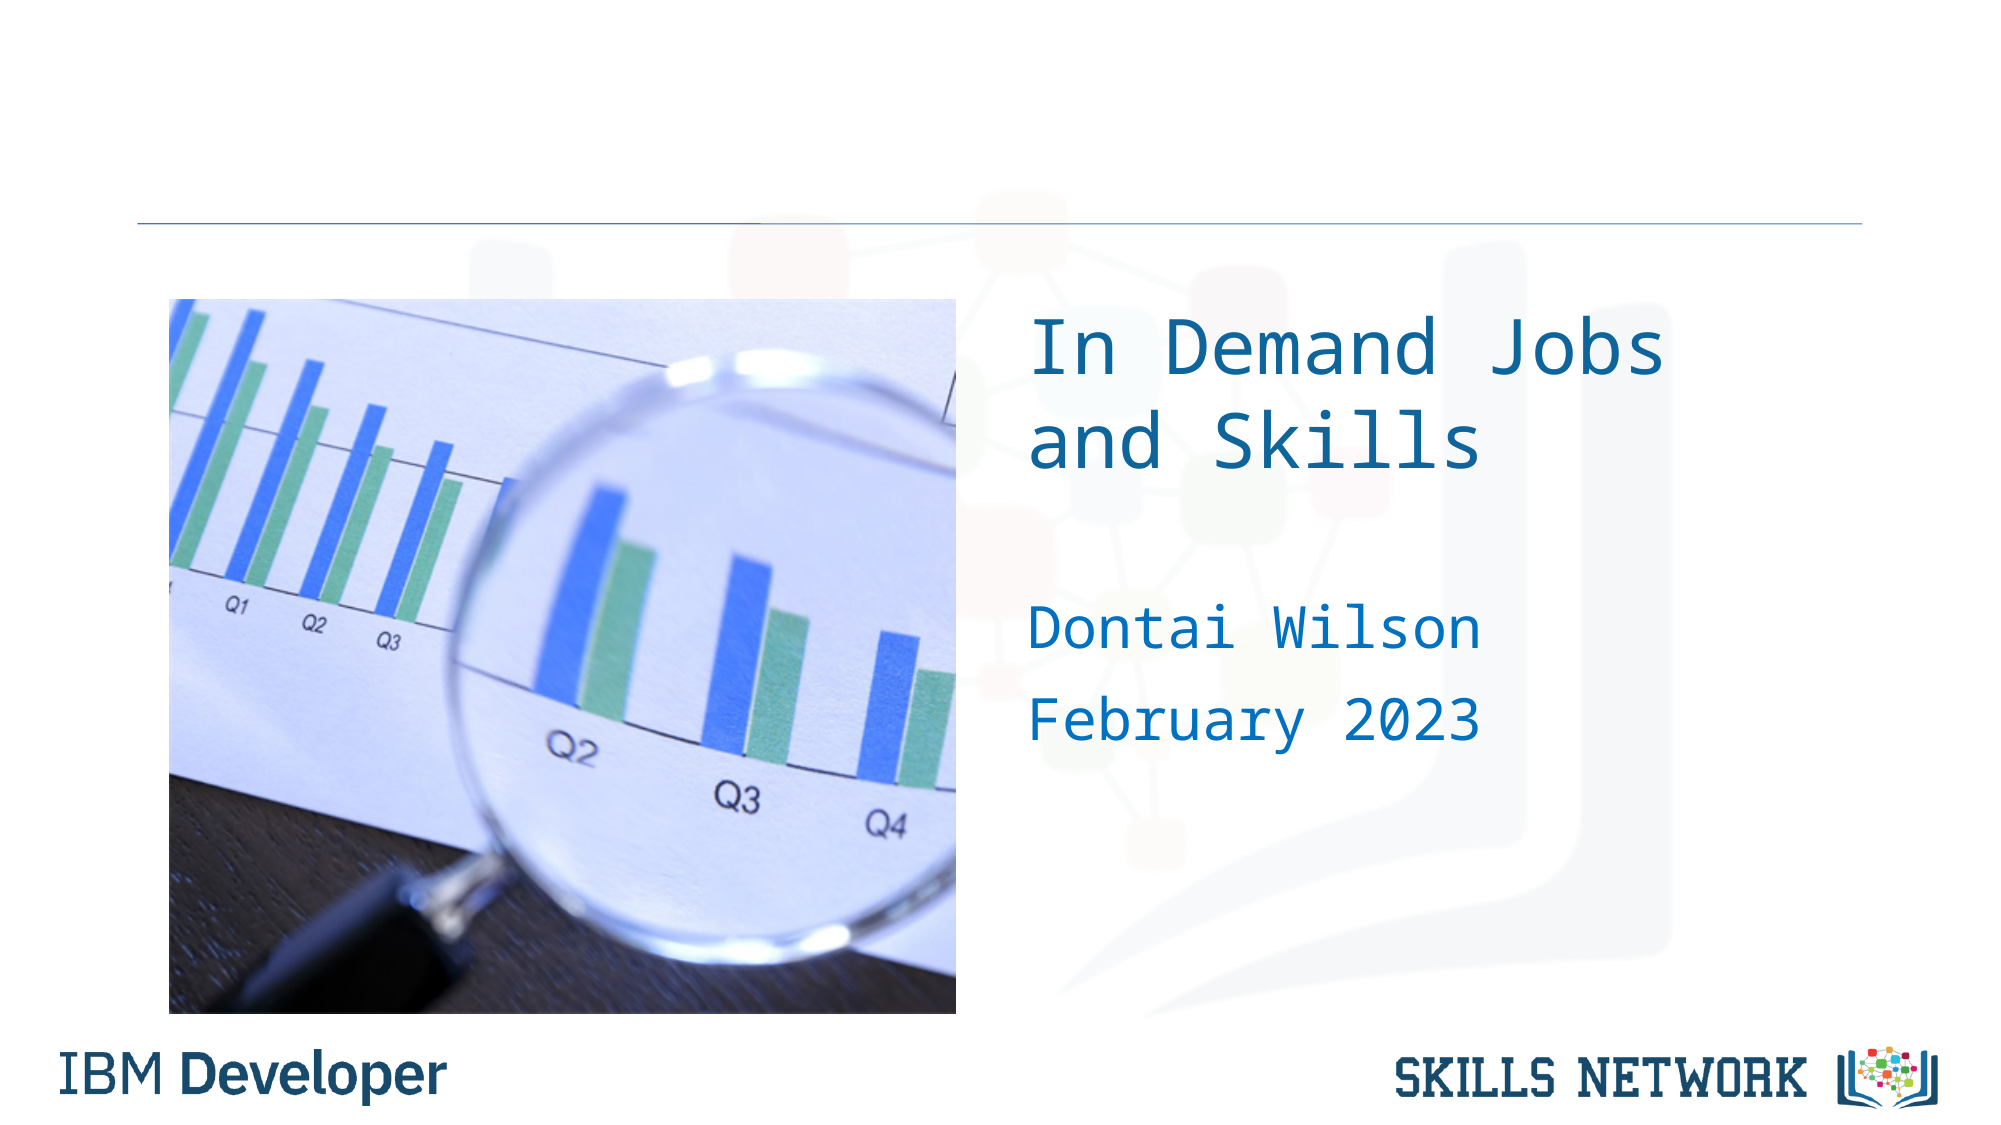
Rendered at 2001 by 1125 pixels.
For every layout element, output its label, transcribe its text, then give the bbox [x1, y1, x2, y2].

picture [169, 299, 956, 1014]
list Dontai Wilson February 2023 [1012, 583, 1863, 785]
picture [55, 1045, 459, 1108]
picture [1390, 1045, 1945, 1111]
title In Demand Jobs and Skills [1011, 284, 1692, 502]
